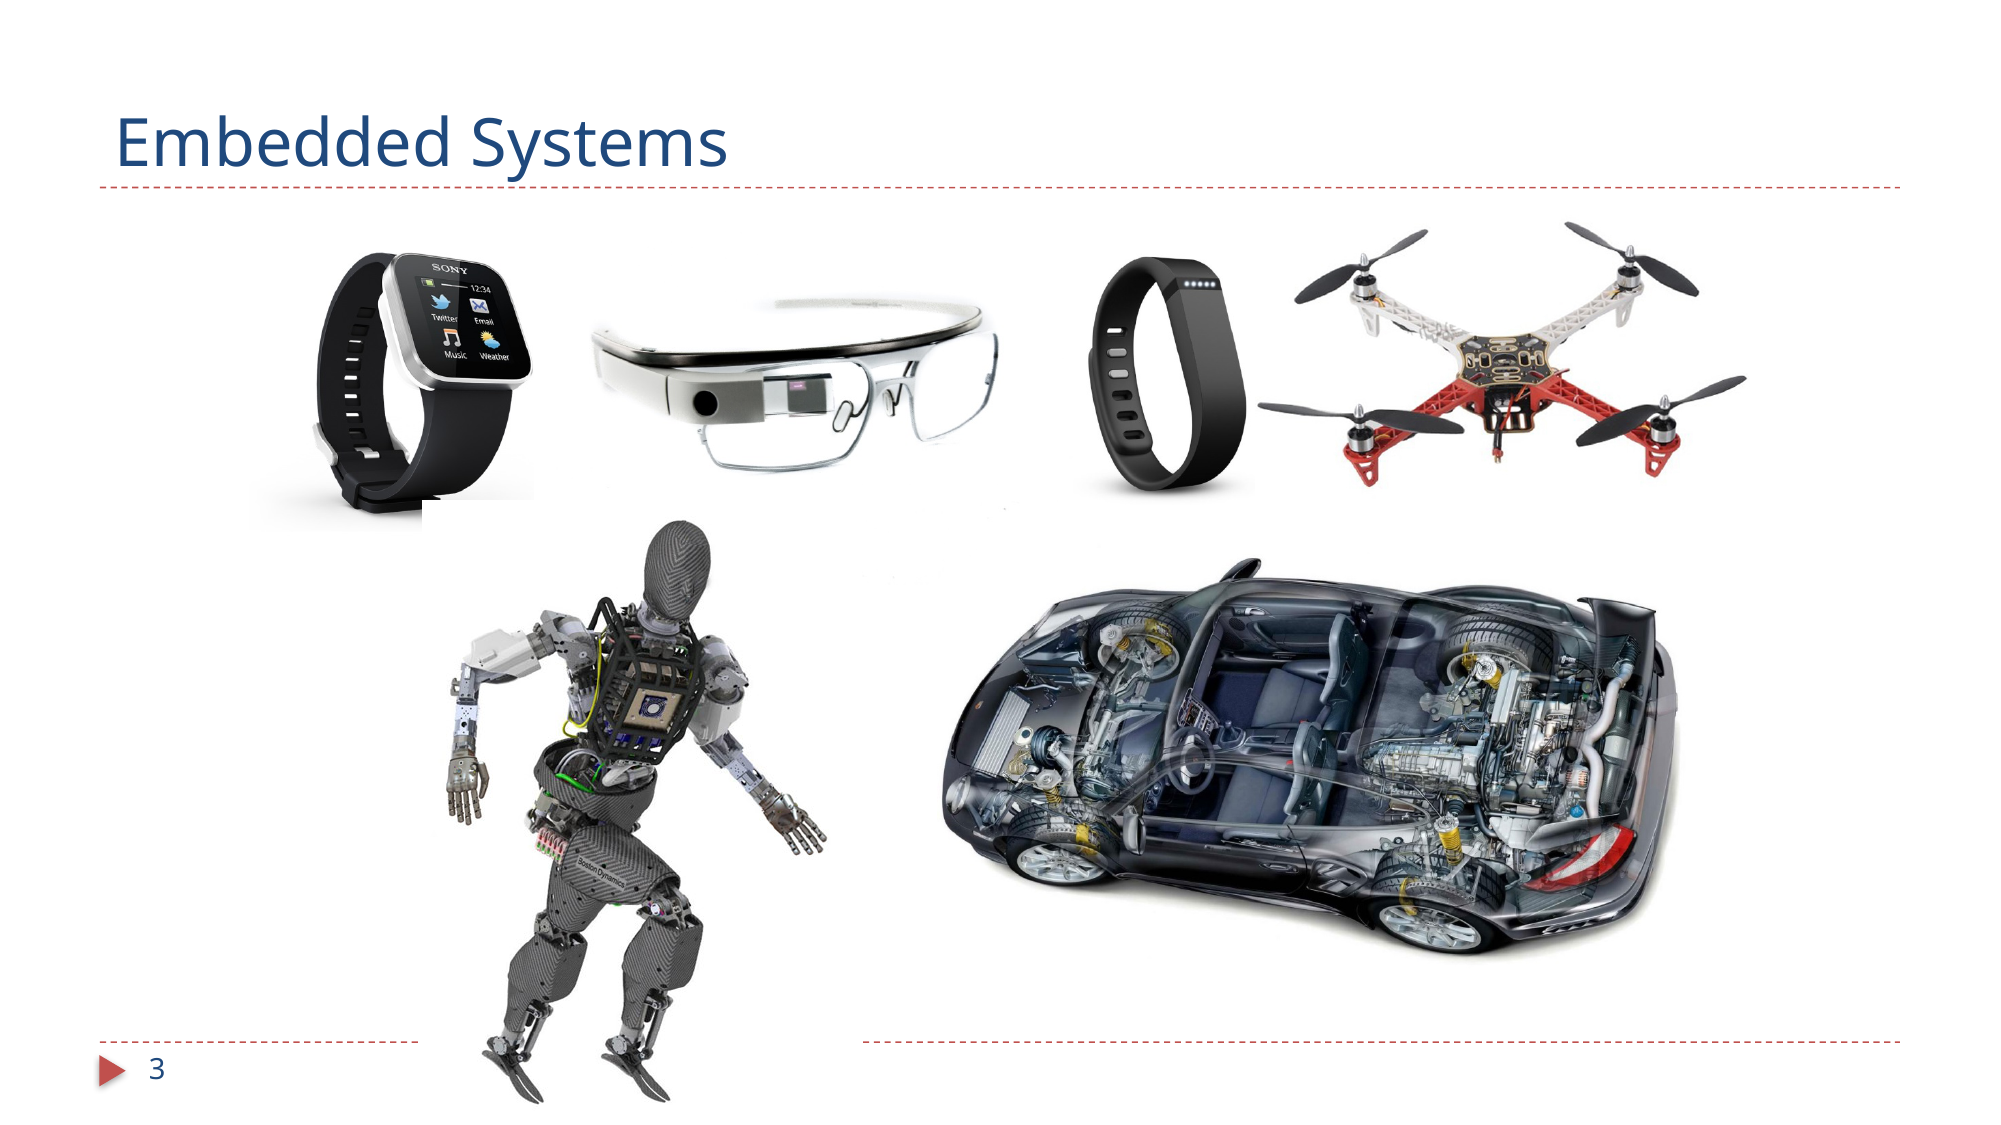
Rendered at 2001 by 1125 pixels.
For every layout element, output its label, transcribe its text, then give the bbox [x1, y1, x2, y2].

slide_number 3 [133, 1042, 415, 1103]
picture [249, 191, 1750, 1120]
title Embedded Systems [99, 24, 1900, 188]
